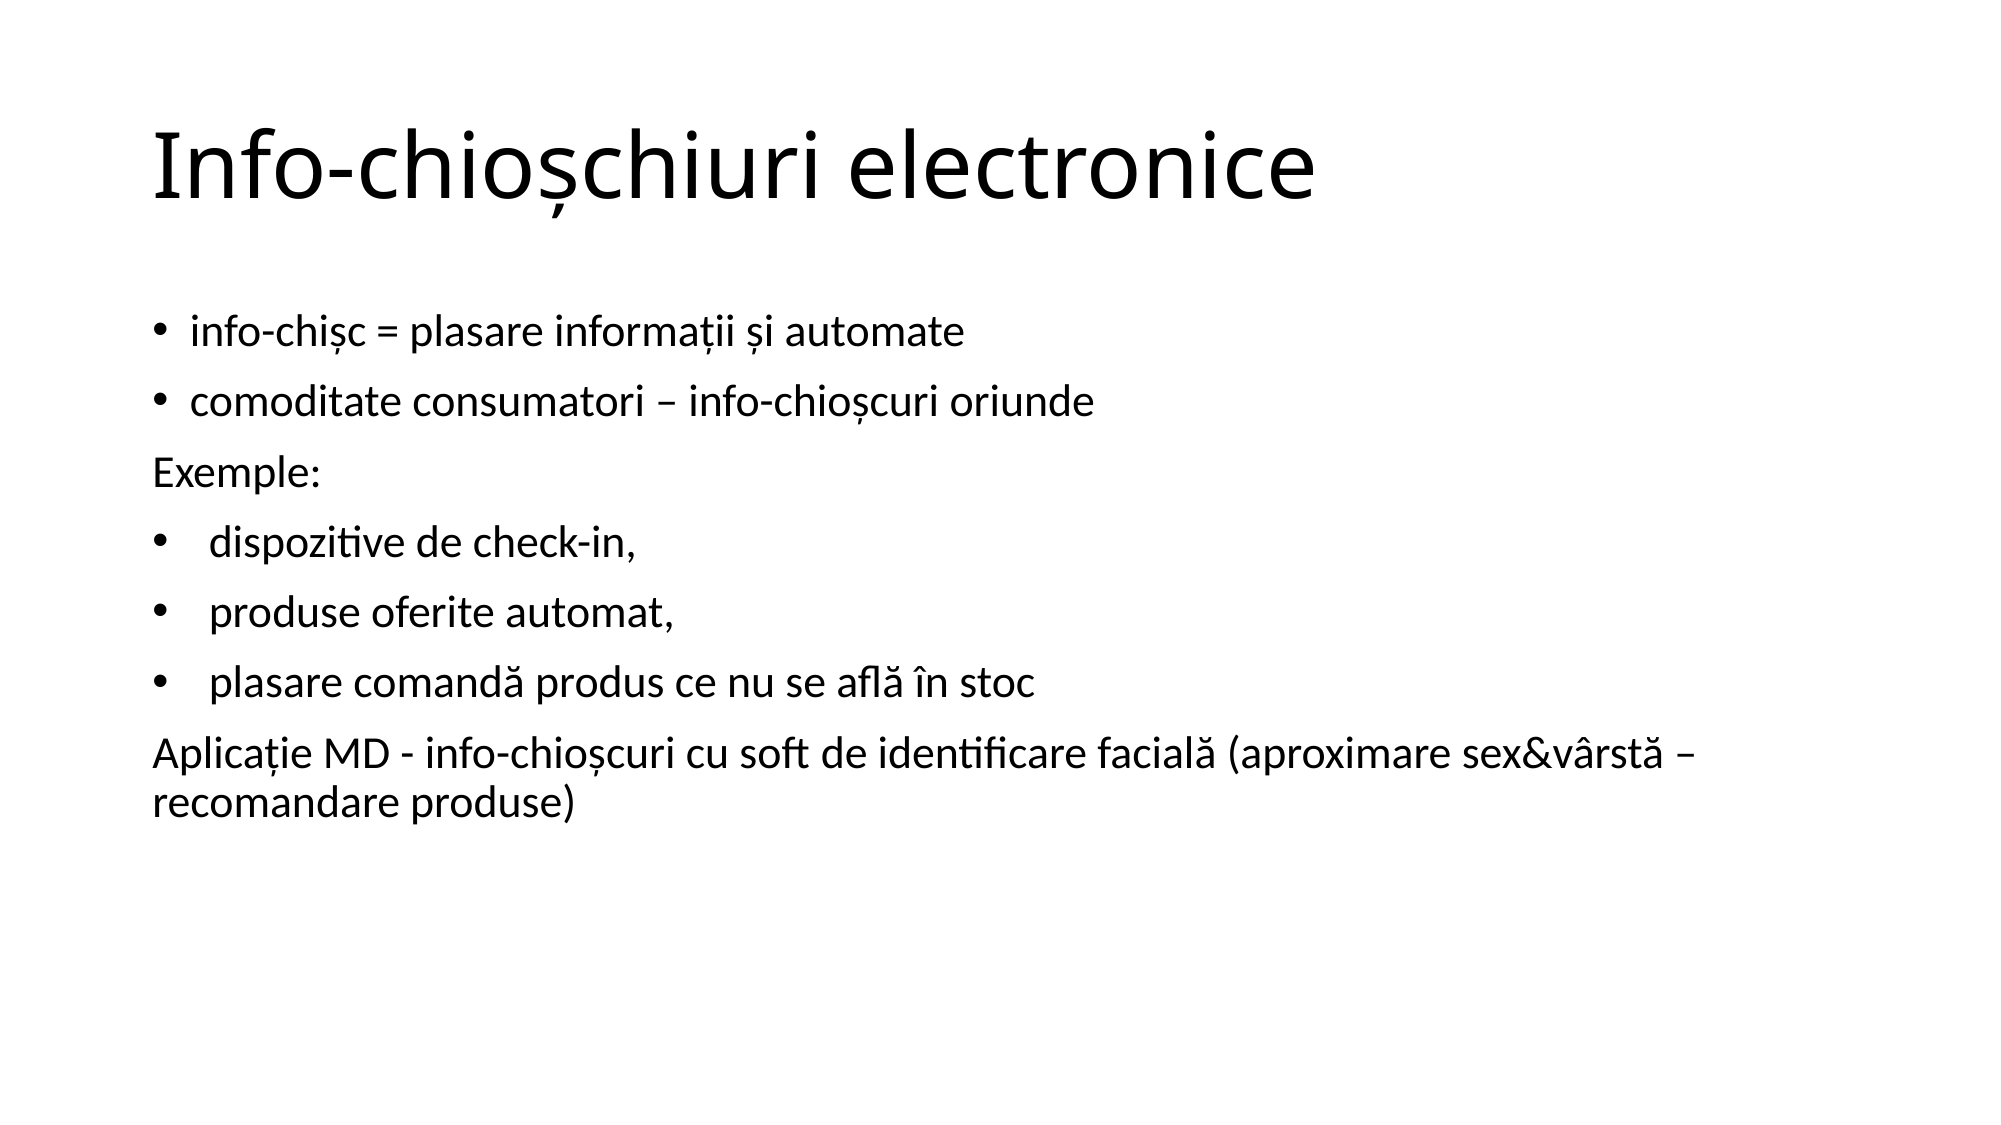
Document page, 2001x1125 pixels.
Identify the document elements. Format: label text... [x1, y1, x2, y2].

title Info-chioșchiuri electronice [137, 59, 1863, 278]
list info-chișc = plasare informații și automate comoditate consumatori – info-chioșcuri oriunde Exemple: dispozitive de check-in, produse oferite automat, plasare comandă produs ce nu se află în stoc Aplicație MD - info-chioșcuri cu soft de identificare facială (aproximare sex&vârstă – recomandare produse) [137, 299, 1863, 1014]
